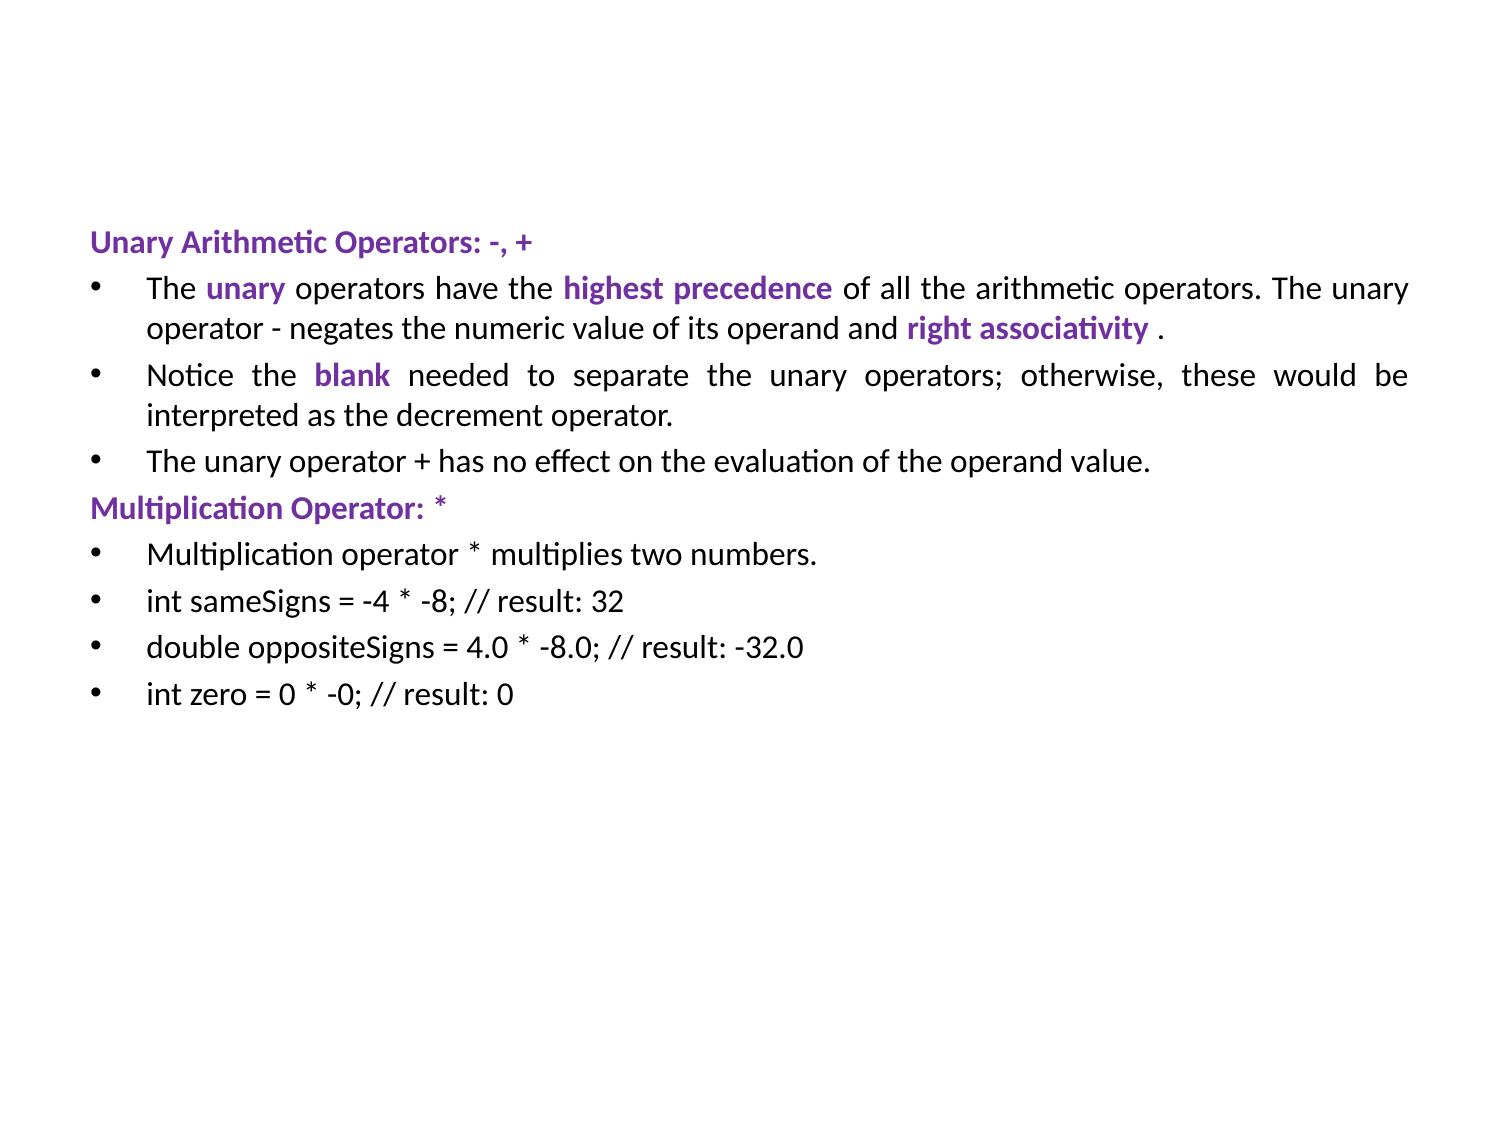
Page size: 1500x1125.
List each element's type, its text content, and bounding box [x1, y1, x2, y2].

list Unary Arithmetic Operators: -, + The unary operators have the highest precedence of all the arithmetic operators. The unary operator - negates the numeric value of its operand and right associativity . Notice the blank needed to separate the unary operators; otherwise, these would be interpreted as the decrement operator. The unary operator + has no effect on the evaluation of the operand value. Multiplication Operator: * Multiplication operator * multiplies two numbers. int sameSigns = -4 * -8; // result: 32 double oppositeSigns = 4.0 * -8.0; // result: -32.0 int zero = 0 * -0; // result: 0 [75, 212, 1425, 1005]
